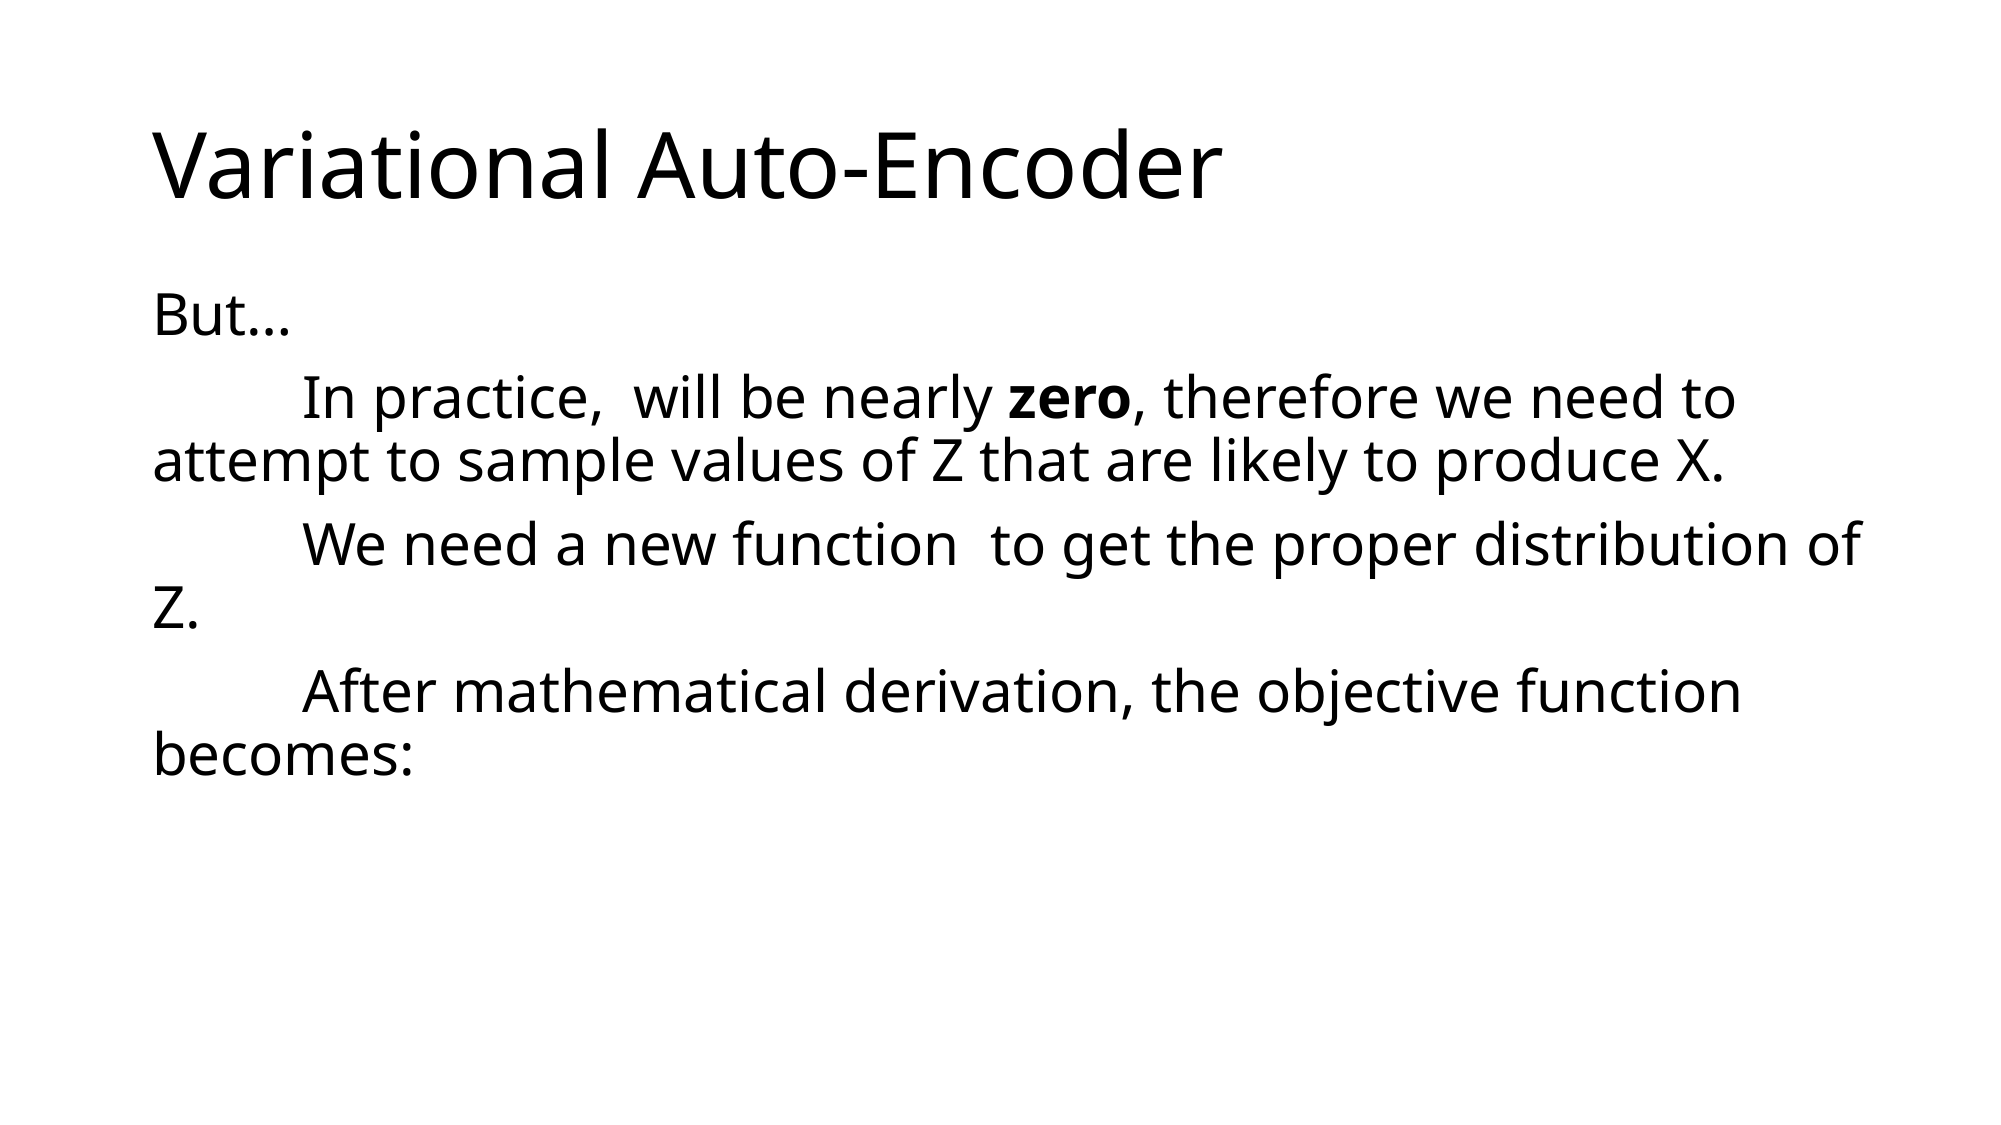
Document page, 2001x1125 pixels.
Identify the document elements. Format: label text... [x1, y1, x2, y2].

title Variational Auto-Encoder [137, 59, 1863, 278]
